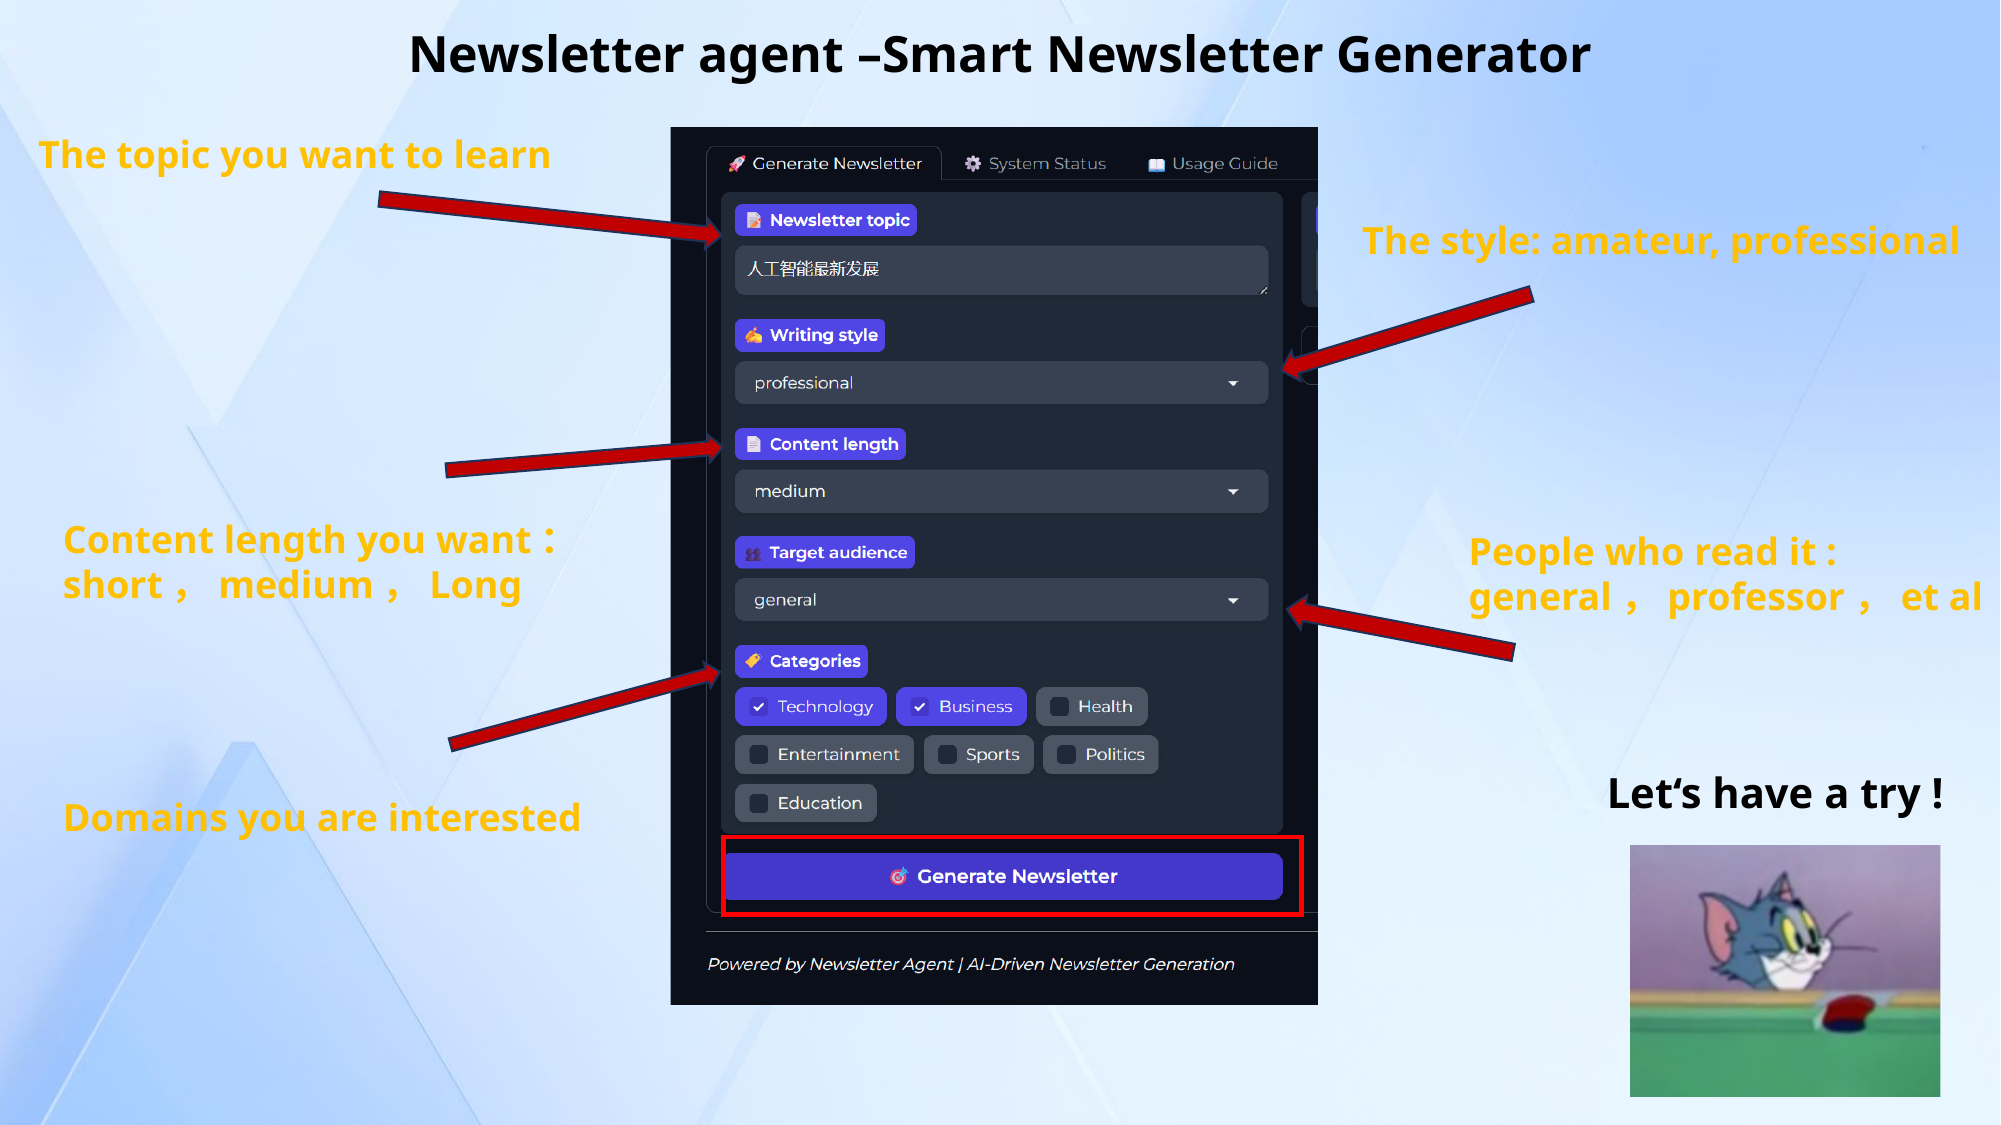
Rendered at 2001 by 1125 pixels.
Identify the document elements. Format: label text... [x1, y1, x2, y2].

text_box [1319, 605, 1517, 663]
text_box Newsletter agent –Smart Newsletter Generator [393, 15, 1608, 91]
text_box [1319, 285, 1535, 369]
picture [0, 0, 2001, 1125]
text_box The style: amateur, professional [1347, 209, 1977, 270]
text_box The topic you want to learn [23, 123, 568, 184]
text_box [377, 190, 670, 239]
text_box People who read it : general，professor，et al [1453, 520, 1999, 626]
text_box [444, 443, 670, 479]
text_box Domains you are interested [48, 786, 604, 846]
text_box Let‘s have a try ! [1592, 759, 1959, 824]
text_box Content length you want：short，medium，Long [48, 509, 604, 614]
text_box [447, 677, 670, 753]
